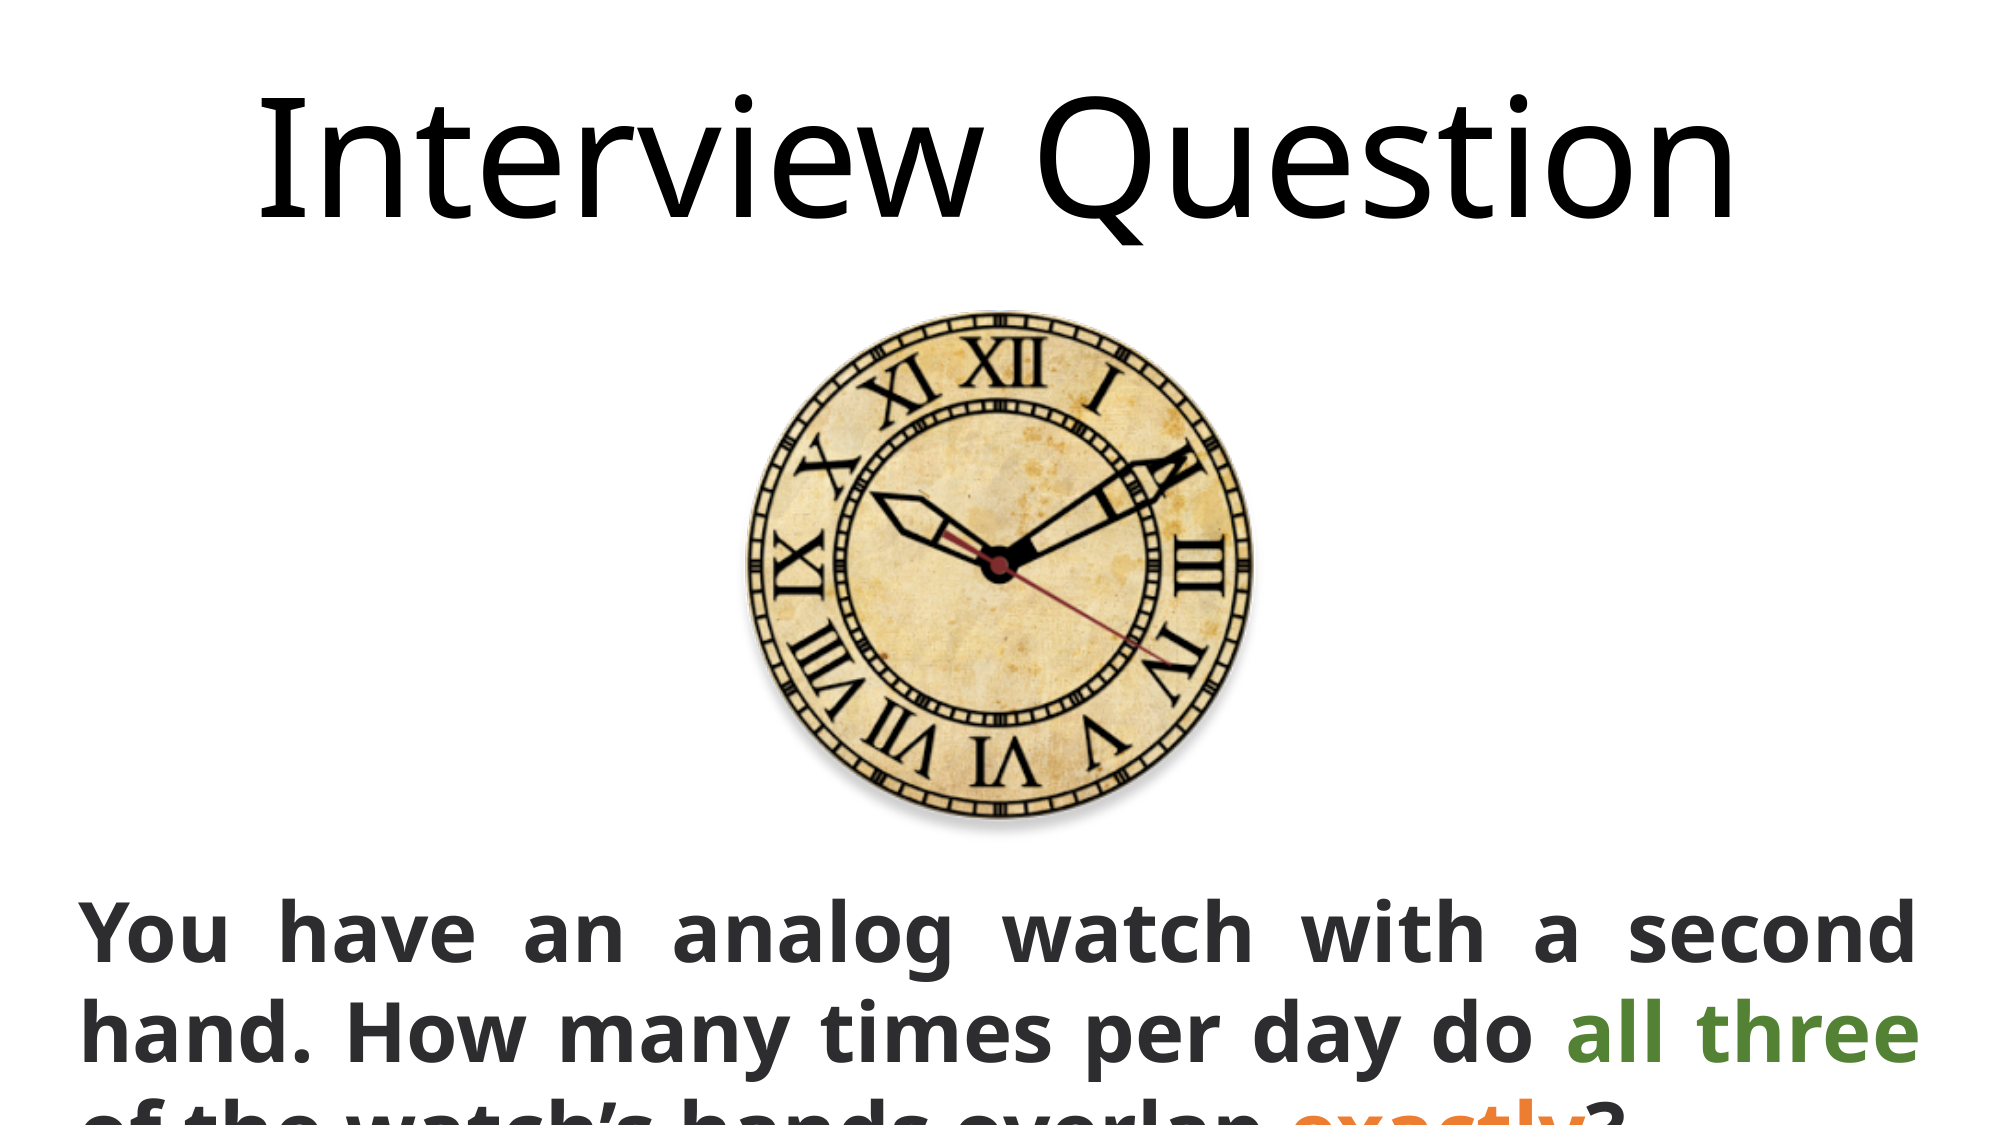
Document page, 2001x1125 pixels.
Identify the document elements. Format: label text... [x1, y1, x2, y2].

picture [723, 289, 1276, 842]
text_box You have an analog watch with a second hand. How many times per day do all three of the watch’s hands overlap exactly? [63, 871, 1937, 1125]
text_box Interview Question [240, 43, 1760, 259]
